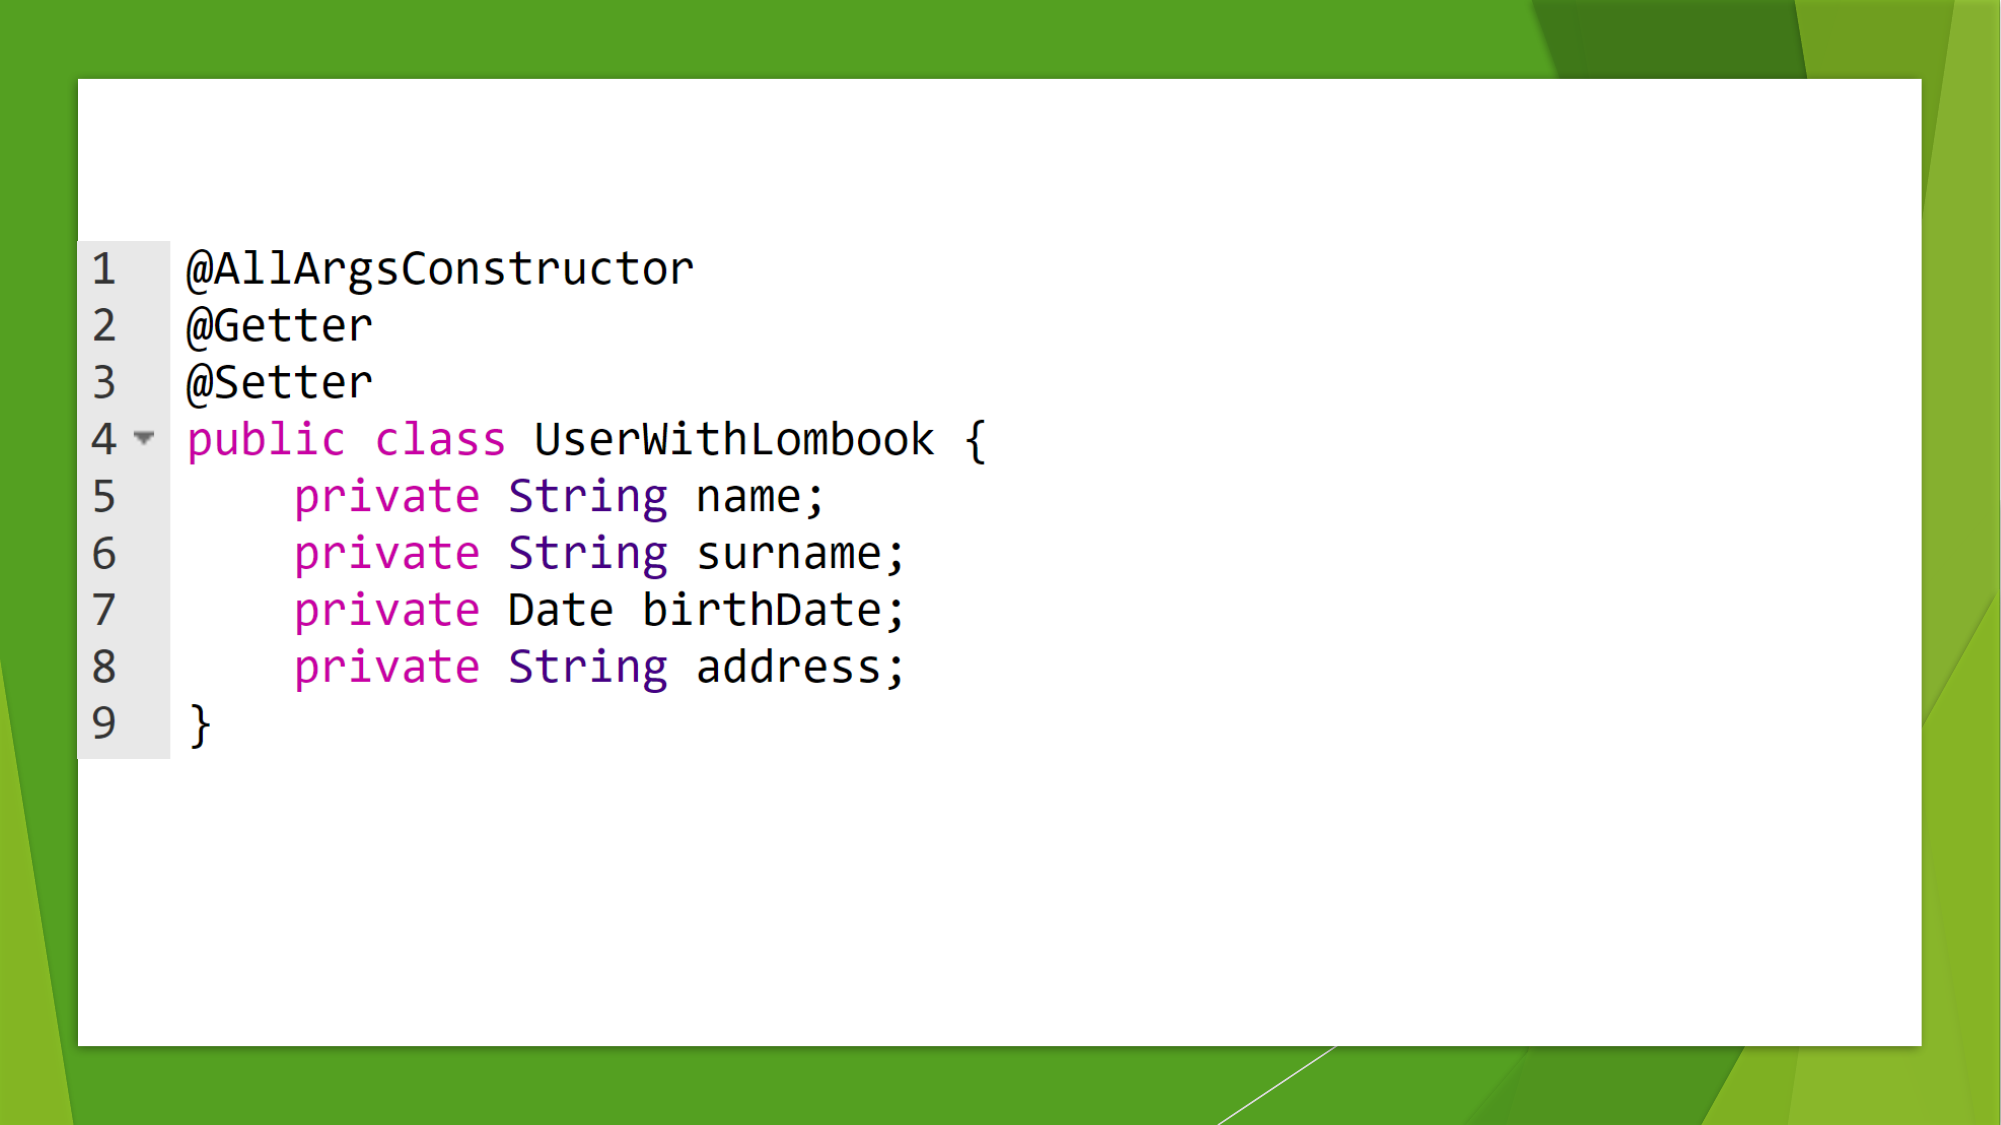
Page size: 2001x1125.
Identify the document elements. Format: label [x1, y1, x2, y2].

picture [77, 240, 1001, 759]
text_box [0, 0, 2000, 1125]
